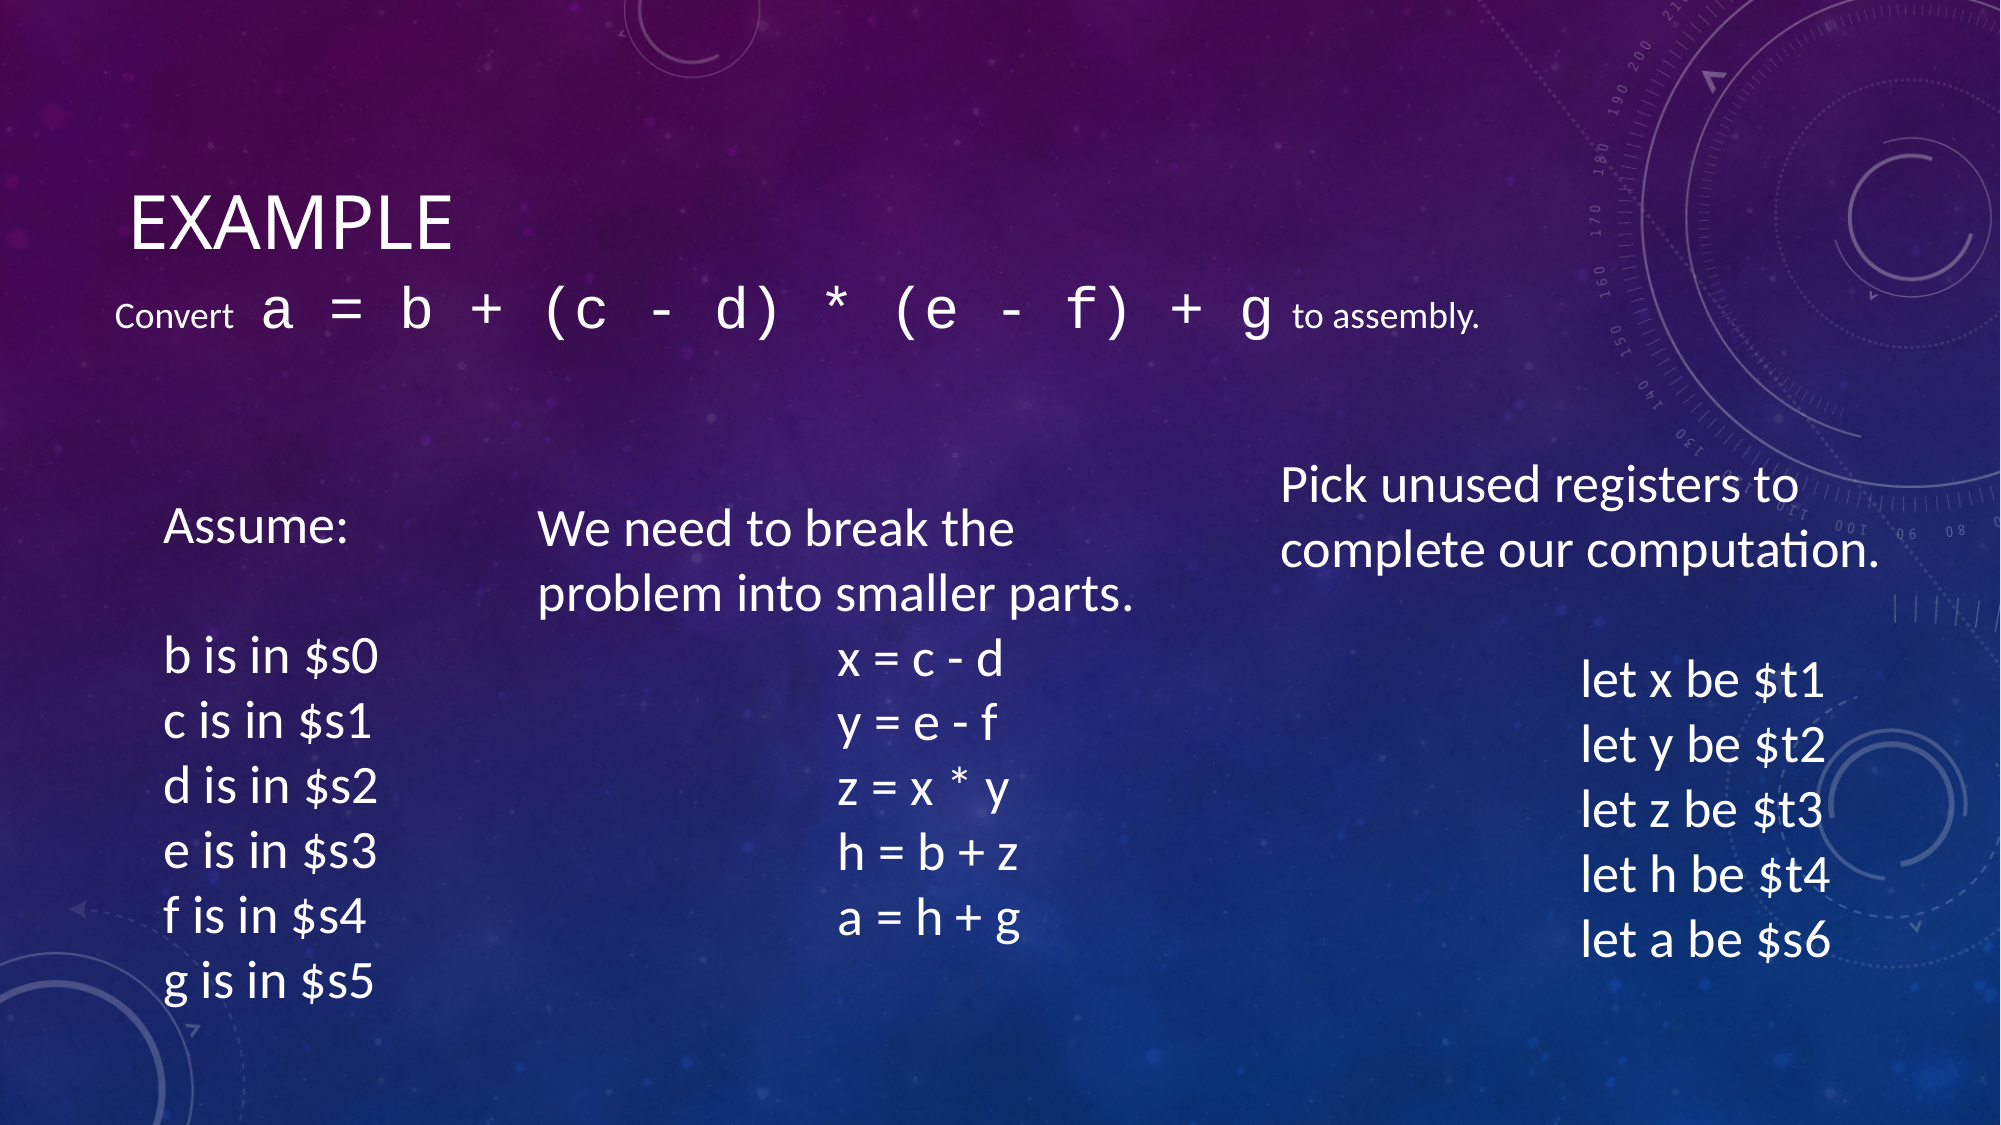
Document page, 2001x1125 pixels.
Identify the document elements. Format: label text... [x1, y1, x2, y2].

text_box Pick unused registers to complete our computation. let x be $t1 let y be $t2 let z be $t3 let h be $t4 let a be $s6 [1265, 440, 1955, 976]
picture [0, 0, 2001, 1125]
list Convert a = b + (c - d) * (e - f) + g to assembly. [99, 262, 1900, 437]
text_box Assume: b is in $s0 c is in $s1 d is in $s2 e is in $s3 f is in $s4 g is in $s5 [148, 482, 566, 1017]
text_box We need to break the problem into smaller parts. x = c - d y = e - f z = x * y h = b + z a = h + g [523, 484, 1210, 954]
title Example [112, 99, 1775, 262]
